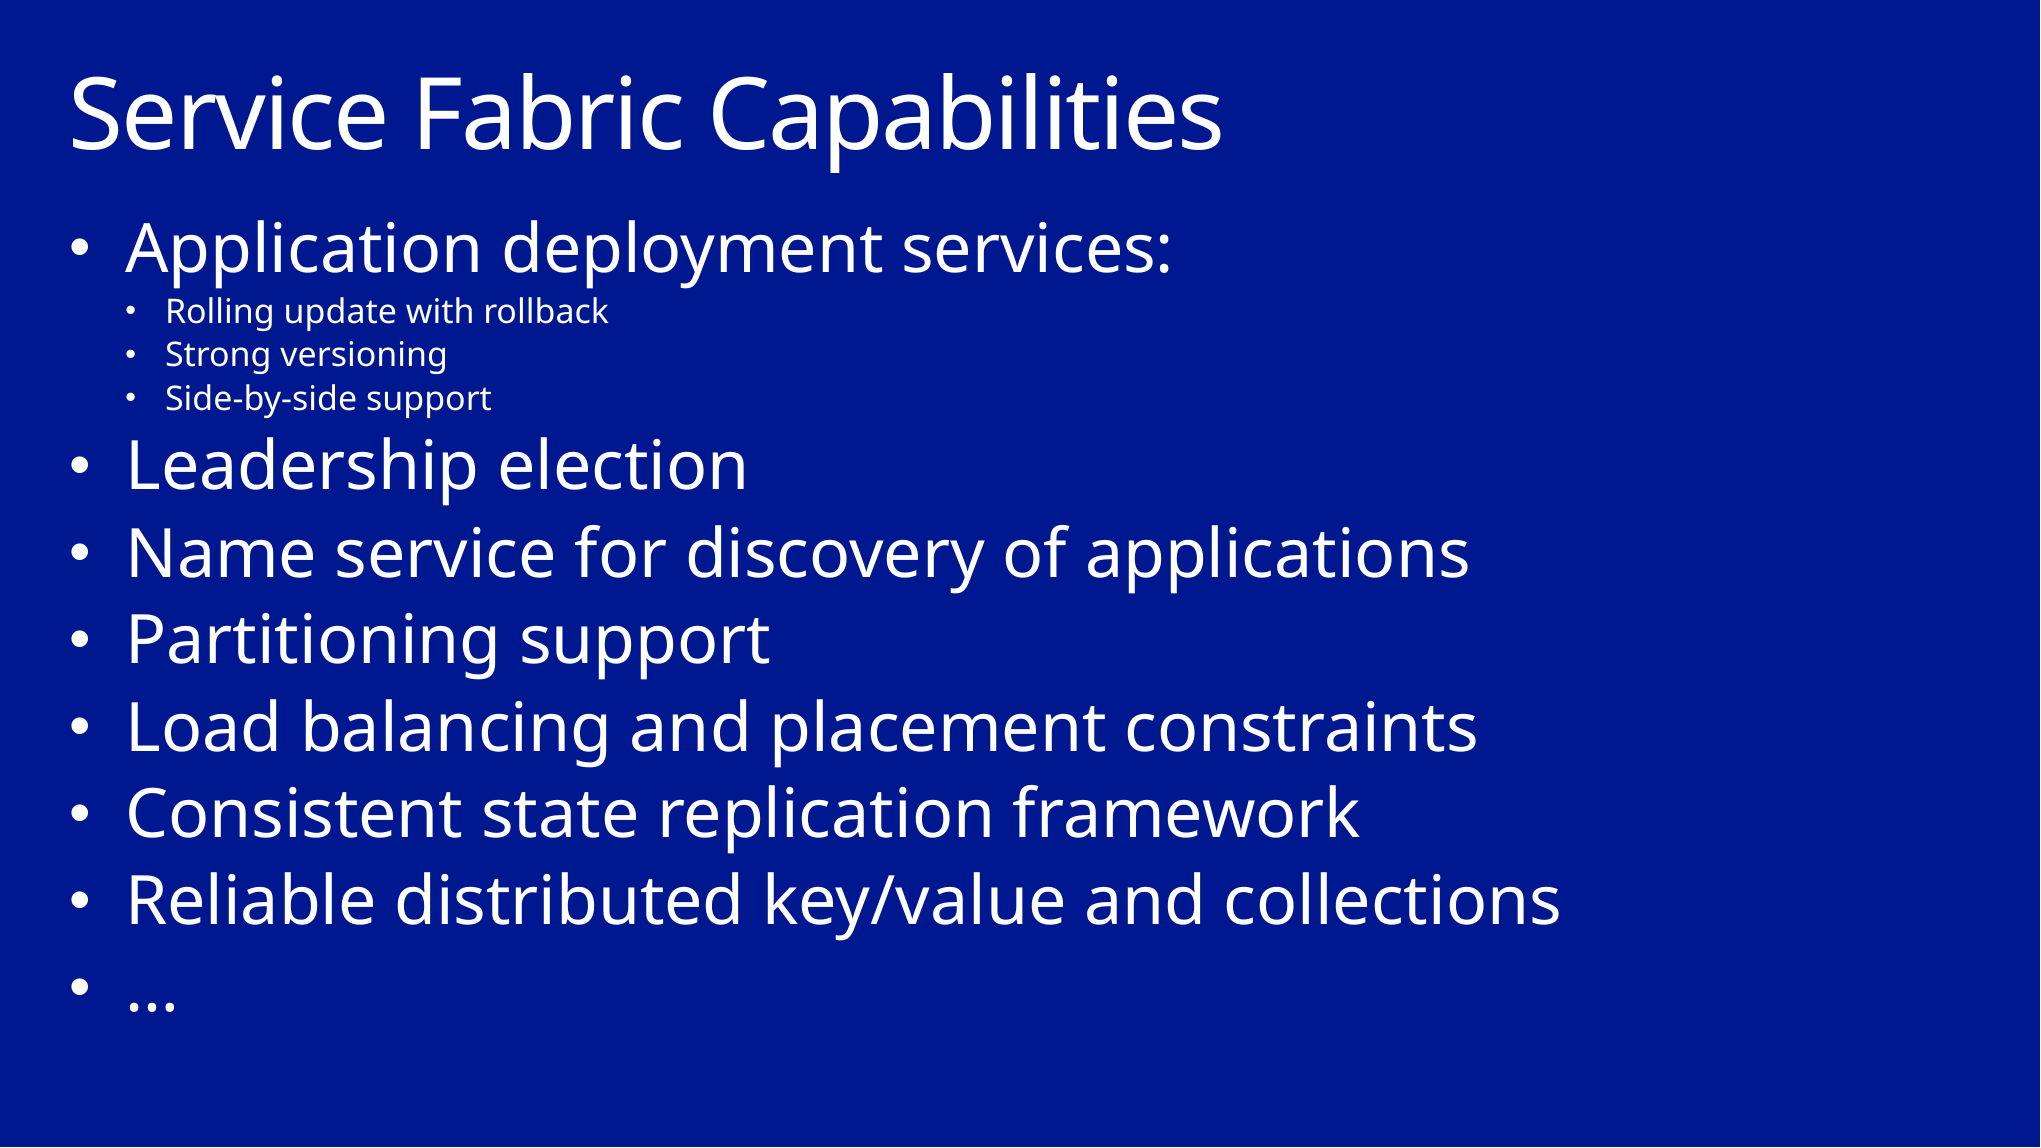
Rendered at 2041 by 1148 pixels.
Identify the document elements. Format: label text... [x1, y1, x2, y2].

list Application deployment services: Rolling update with rollback Strong versioning Side-by-side support Leadership election Name service for discovery of applications Partitioning support Load balancing and placement constraints Consistent state replication framework Reliable distributed key/value and collections … [45, 199, 1995, 1092]
title Service Fabric Capabilities [45, 48, 1996, 199]
